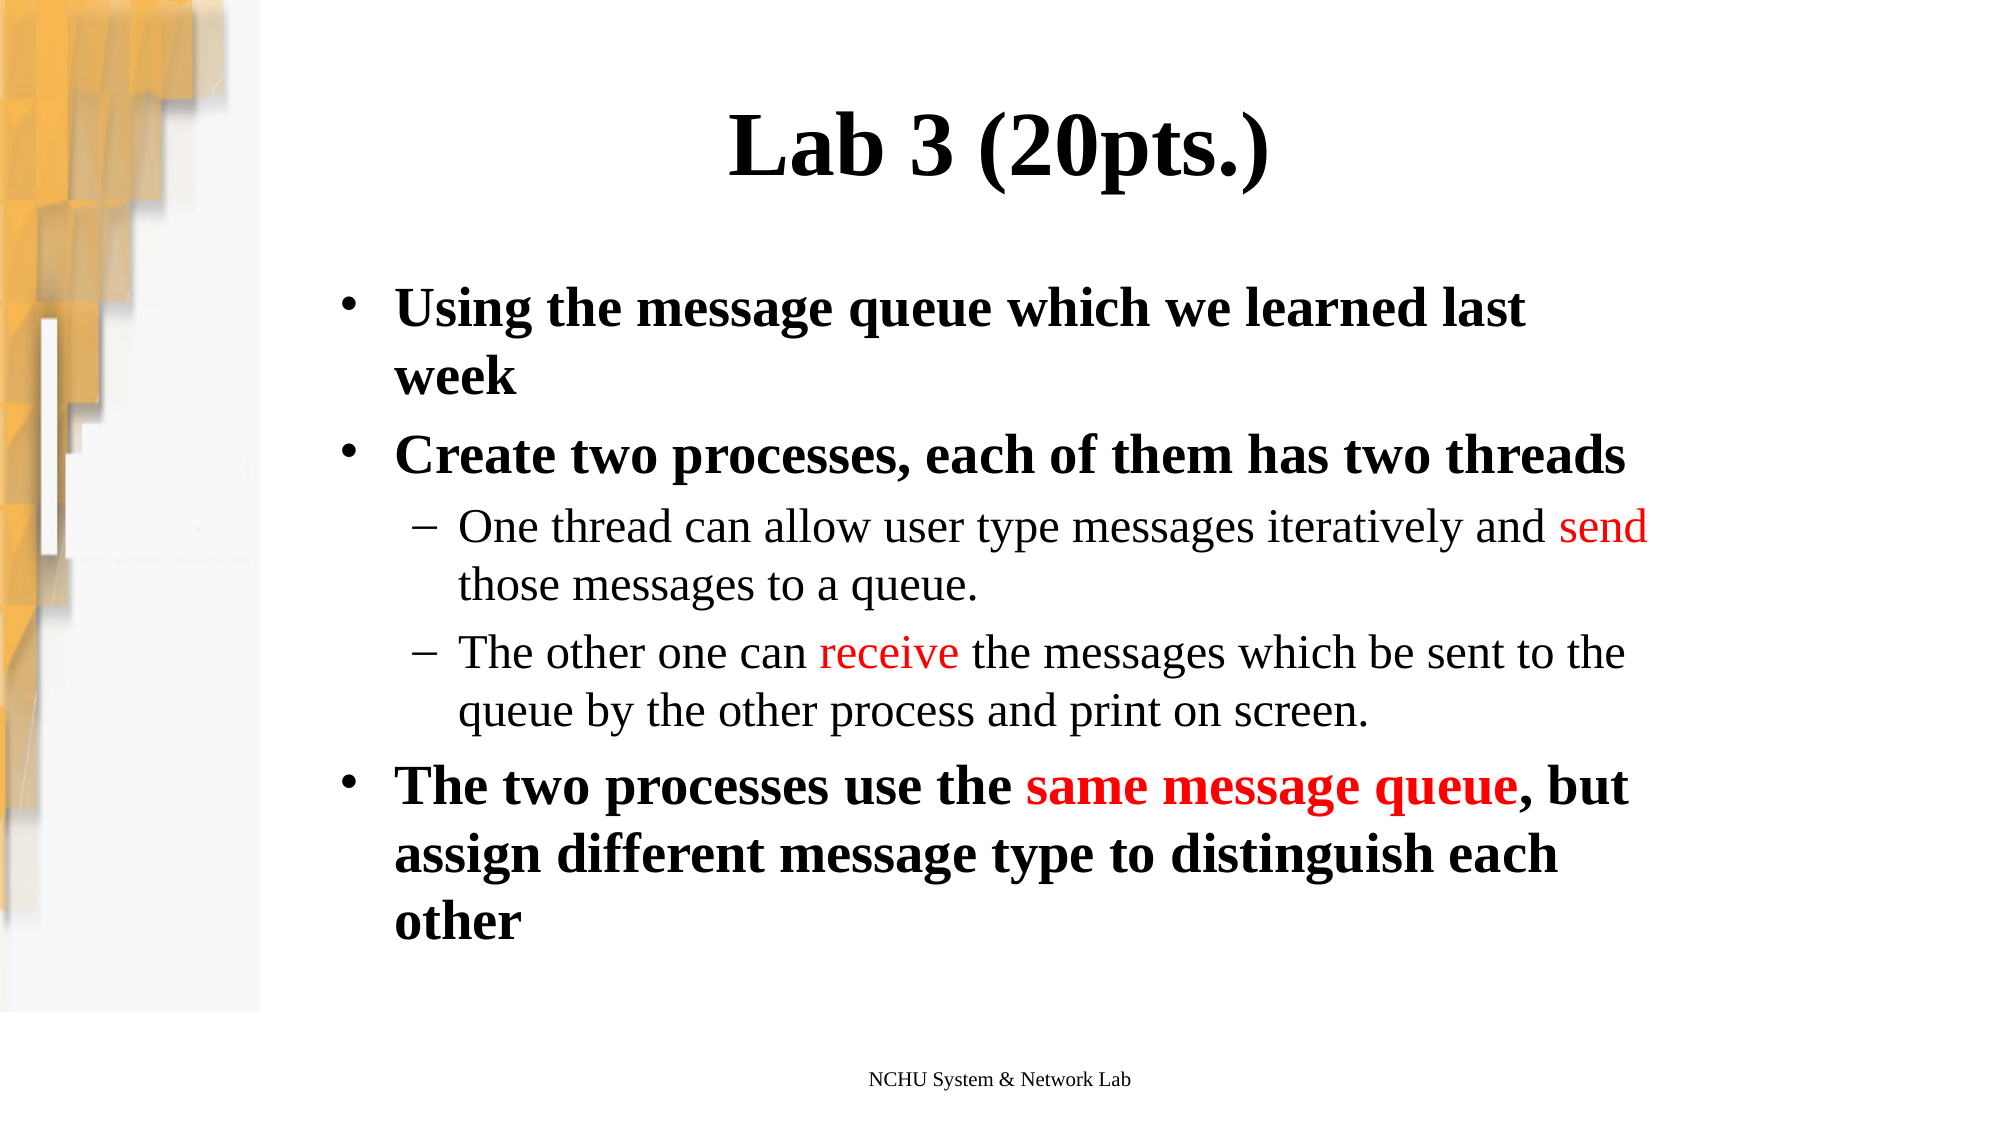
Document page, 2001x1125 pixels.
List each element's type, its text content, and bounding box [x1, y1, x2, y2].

list Using the message queue which we learned last week Create two processes, each of them has two threads One thread can allow user type messages iteratively and send those messages to a queue. The other one can receive the messages which be sent to the queue by the other process and print on screen. The two processes use the same message queue, but assign different message type to distinguish each other [324, 262, 1675, 1005]
picture [0, 0, 260, 1012]
footer NCHU System & Network Lab [680, 1058, 1319, 1094]
title Lab 3 (20pts.) [324, 45, 1675, 233]
